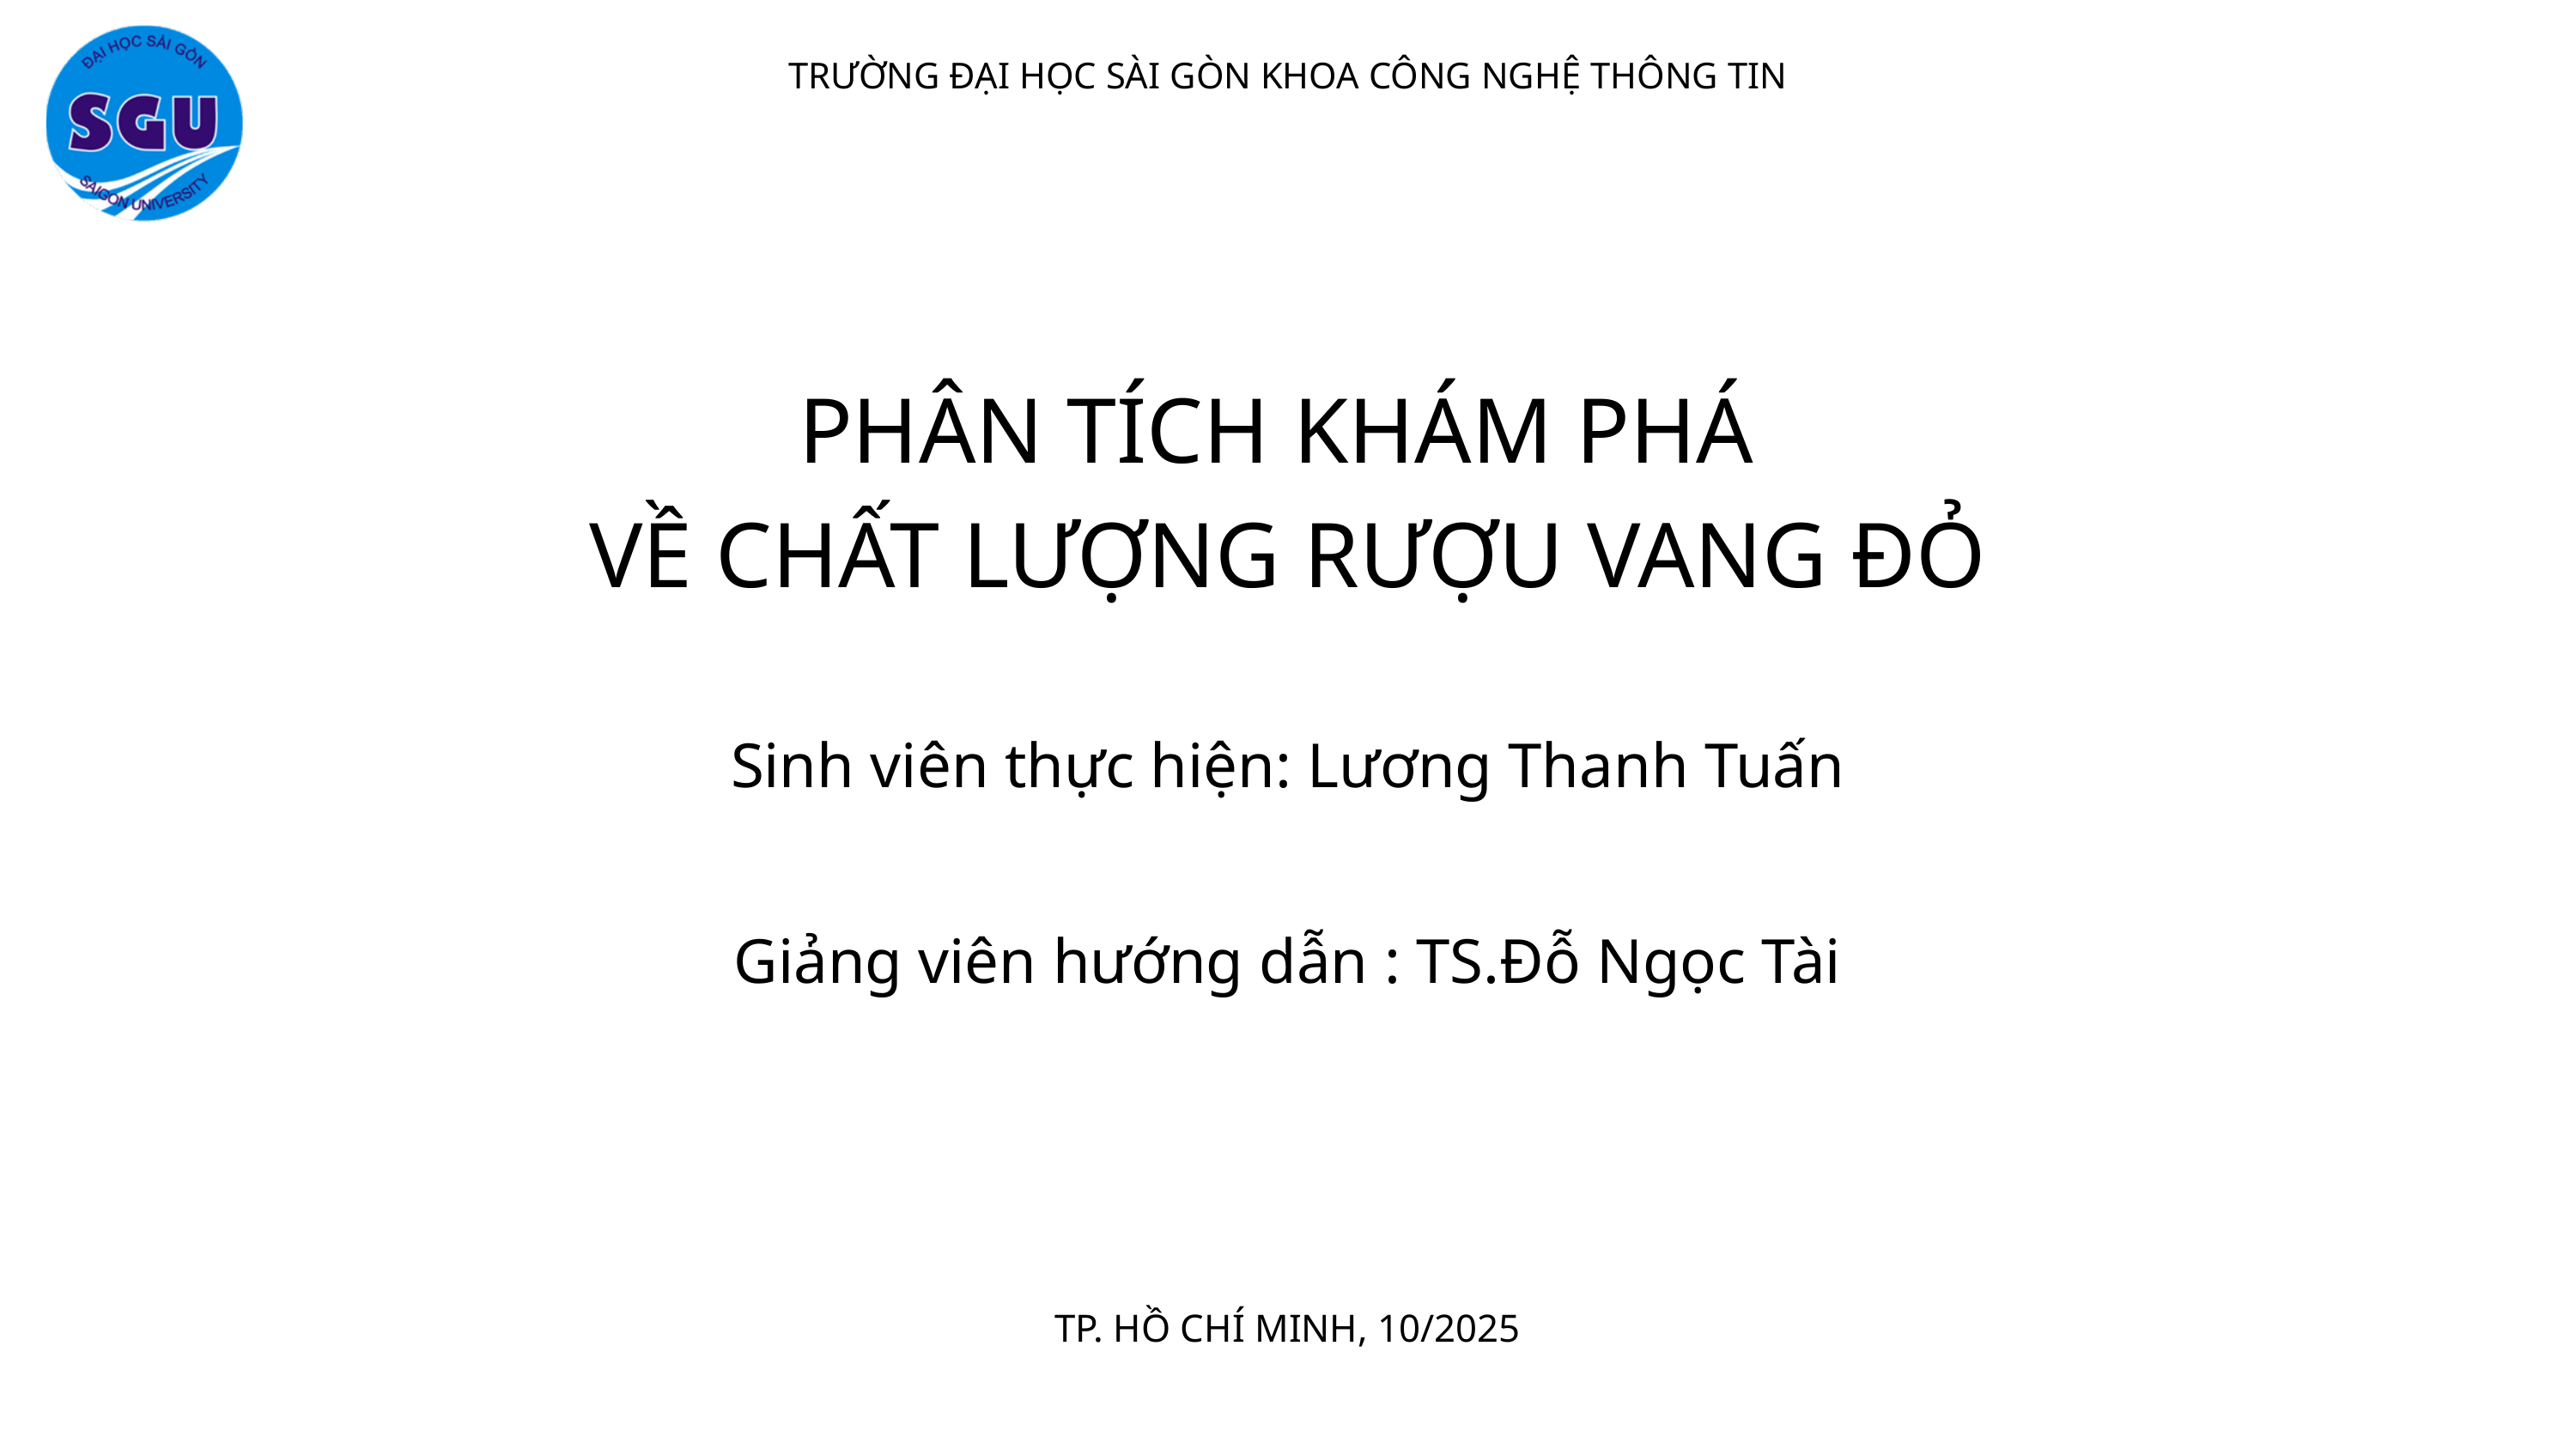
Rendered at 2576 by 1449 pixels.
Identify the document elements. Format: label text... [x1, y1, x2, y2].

text_box Sinh viên thực hiện: Lương Thanh Tuấn [684, 714, 1892, 800]
text_box TRƯỜNG ĐẠI HỌC SÀI GÒN KHOA CÔNG NGHỆ THÔNG TIN [781, 0, 1795, 96]
text_box TP. HỒ CHÍ MINH, 10/2025 [1052, 1296, 1524, 1350]
text_box PHÂN TÍCH KHÁM PHÁ VỀ CHẤT LƯỢNG RƯỢU VANG ĐỎ [580, 355, 1996, 606]
text_box [46, 25, 244, 221]
text_box Giảng viên hướng dẫn : TS.Đỗ Ngọc Tài [696, 910, 1880, 996]
